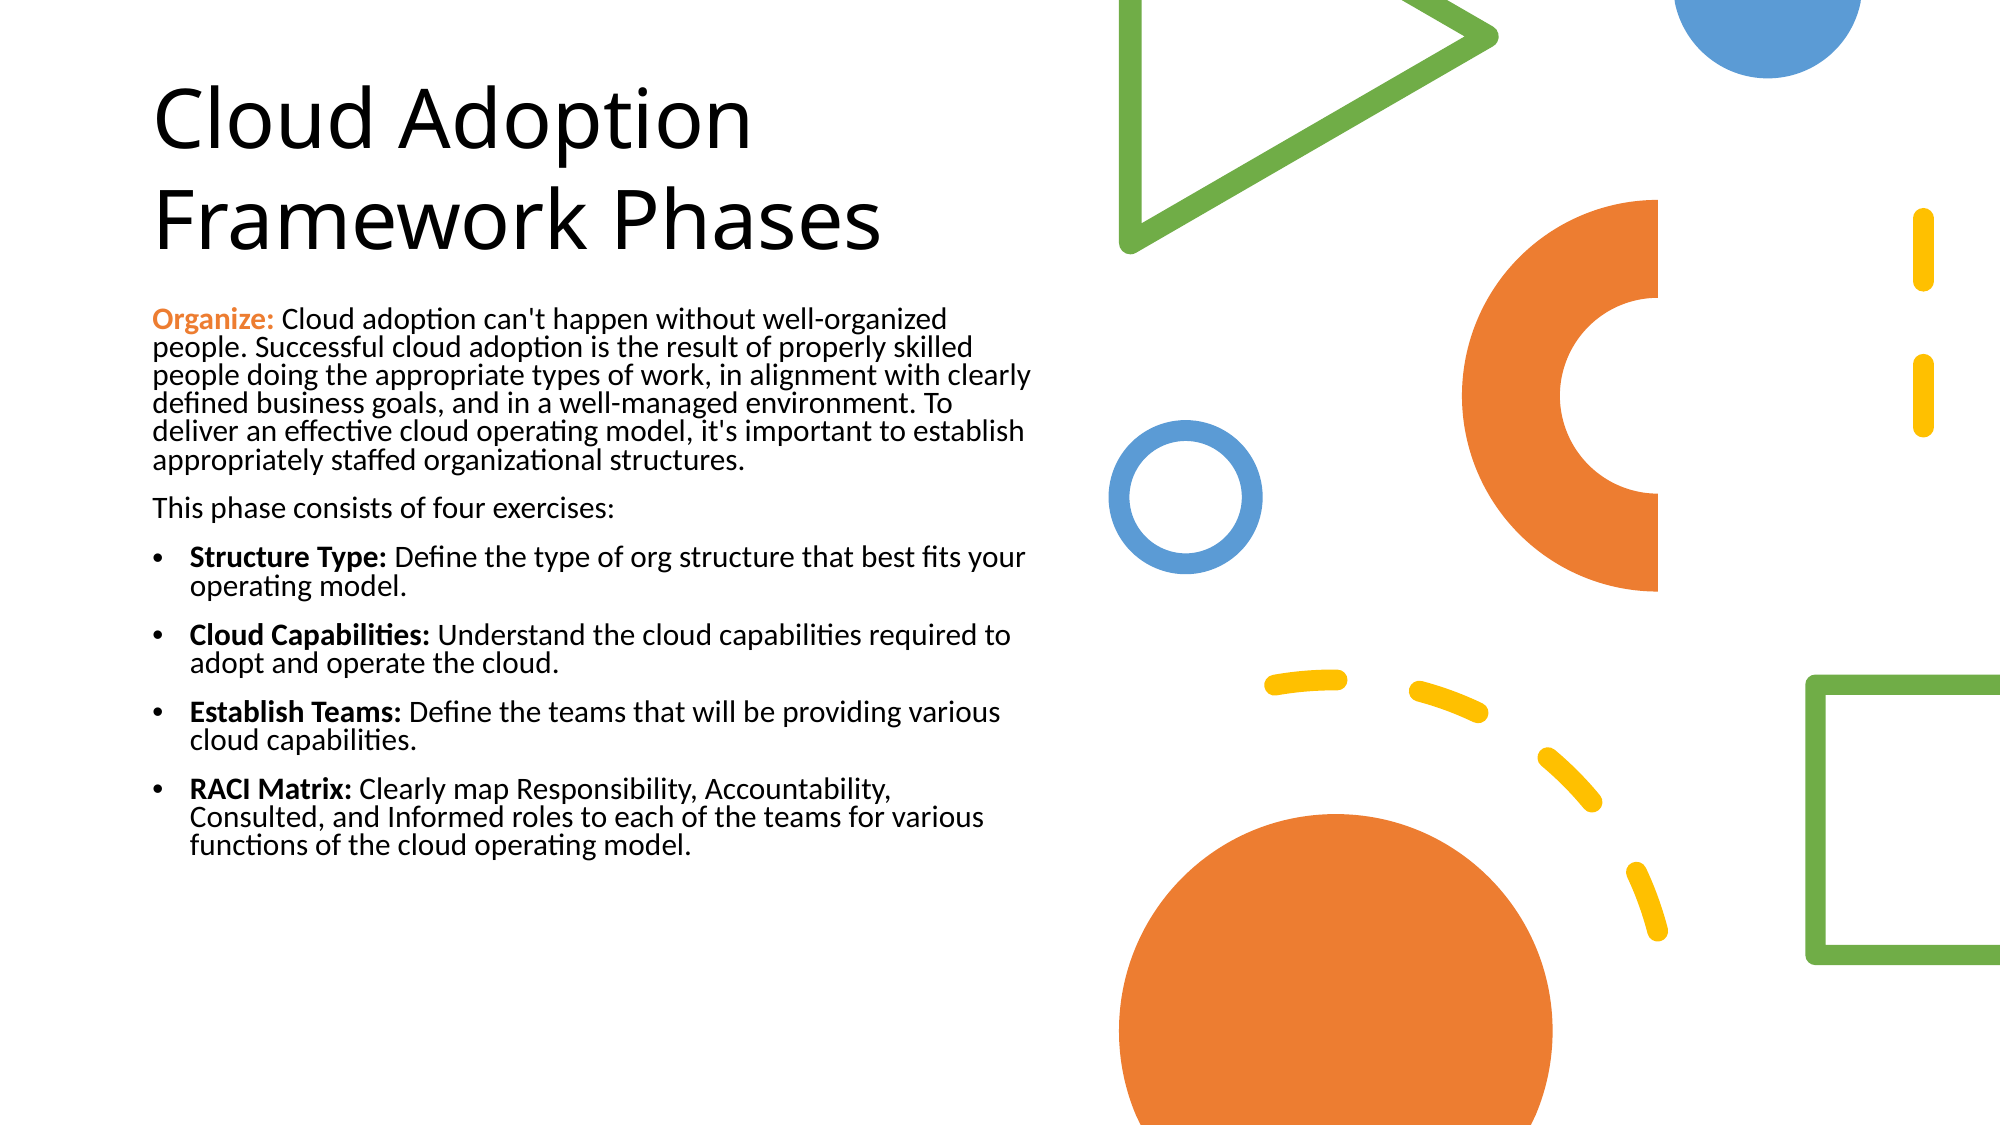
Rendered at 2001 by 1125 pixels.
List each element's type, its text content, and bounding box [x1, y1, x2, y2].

text_box [1274, 679, 1664, 977]
text_box [1118, 0, 1499, 255]
text_box [1460, 198, 1659, 593]
text_box [1117, 813, 1554, 1125]
title Cloud Adoption Framework Phases [137, 59, 1050, 278]
text_box [1805, 674, 2000, 966]
text_box [1117, 429, 1254, 565]
list Organize: Cloud adoption can't happen without well-organized people. Successful cloud adoption is the result of properly skilled people doing the appropriate types of work, in alignment with clearly defined business goals, and in a well-managed environment. To deliver an effective cloud operating model, it's important to establish appropriately staffed organizational structures. This phase consists of four exercises: Structure Type: Define the type of org structure that best fits your operating model. Cloud Capabilities: Understand the cloud capabilities required to adopt and operate the cloud. Establish Teams: Define the teams that will be providing various cloud capabilities. RACI Matrix: Clearly map Responsibility, Accountability, Consulted, and Informed roles to each of the teams for various functions of the cloud operating model. [137, 299, 1050, 1014]
text_box [1673, 0, 1862, 80]
text_box [0, 0, 2000, 1125]
